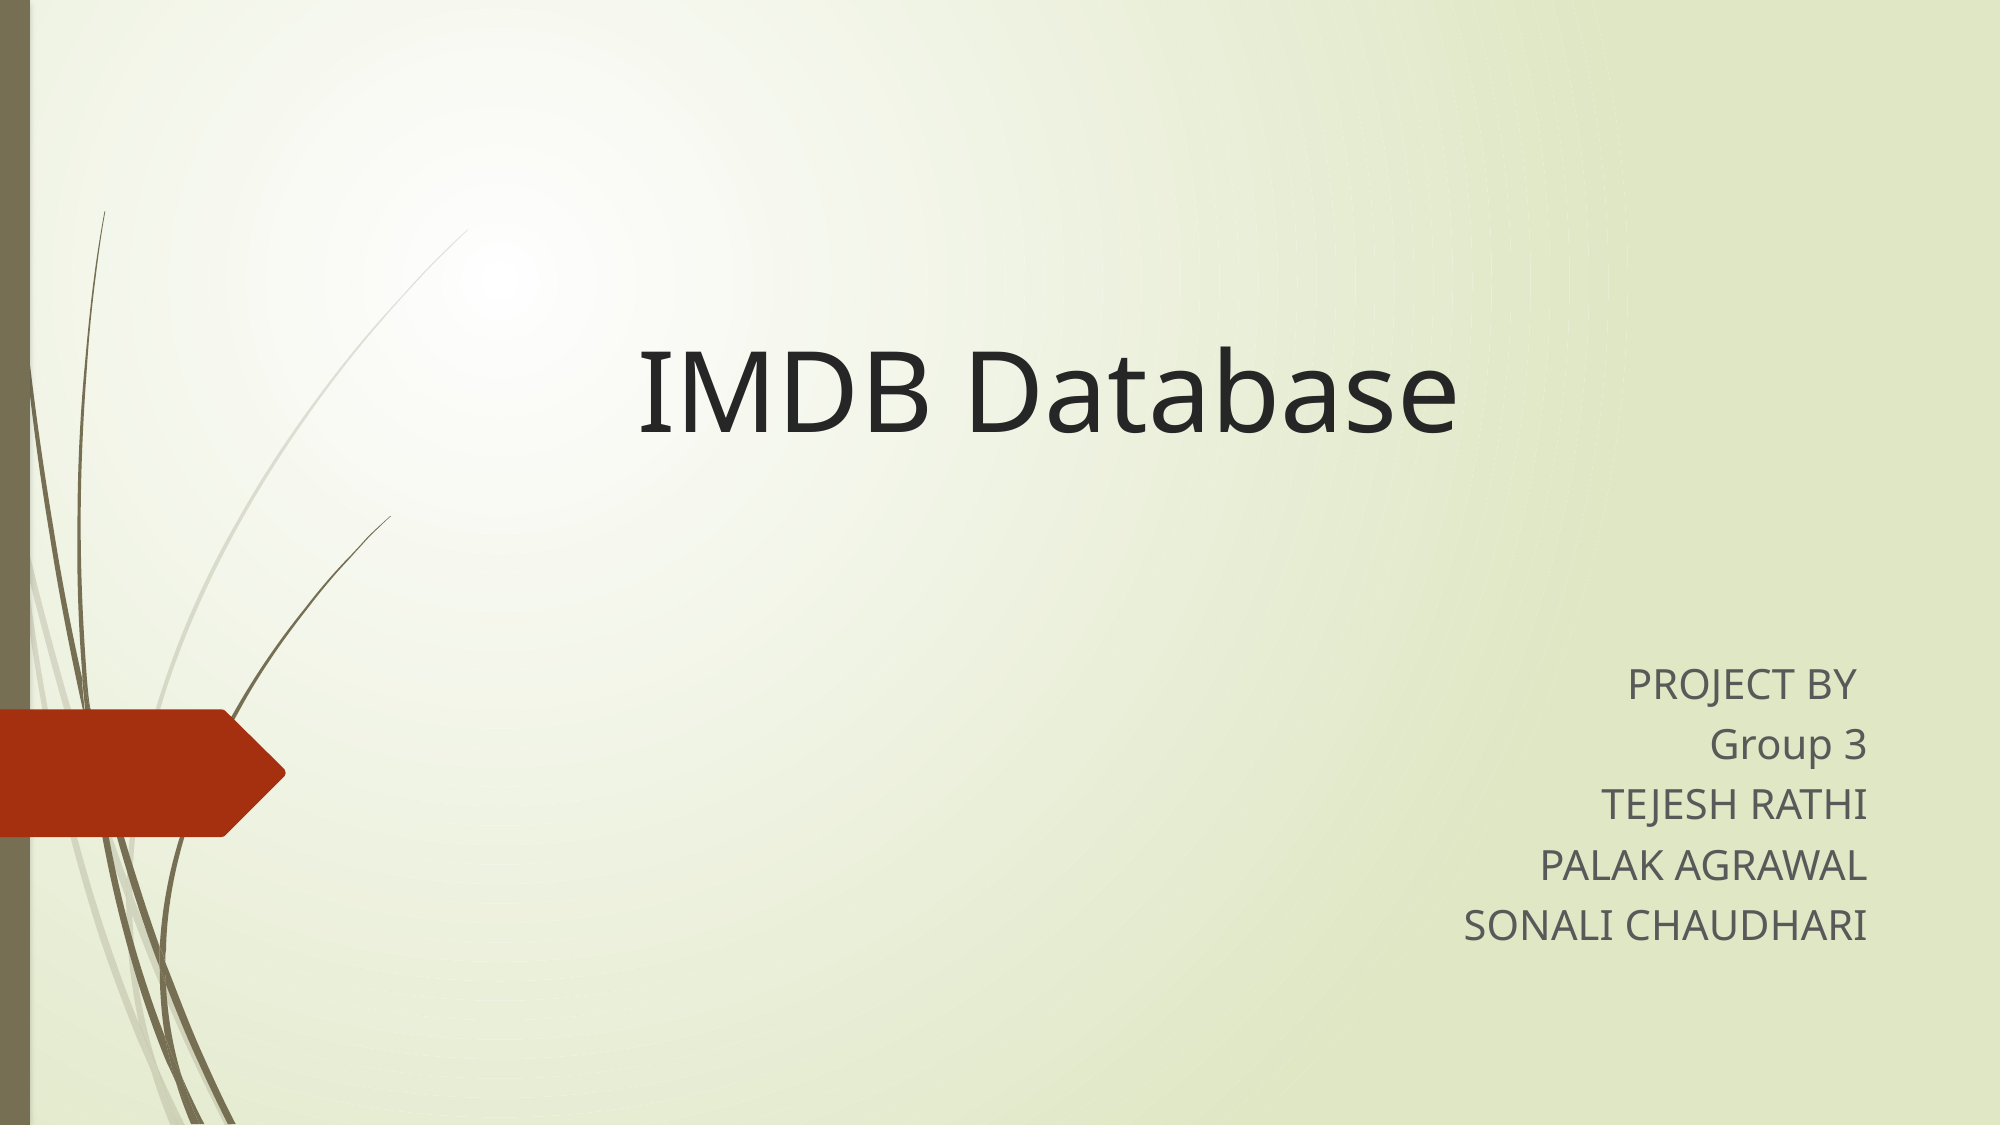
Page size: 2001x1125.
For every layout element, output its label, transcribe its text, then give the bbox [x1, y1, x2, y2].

title IMDB Database [318, 158, 1781, 463]
subtitle PROJECT BY Group 3 TEJESH RATHI PALAK AGRAWAL SONALI CHAUDHARI [420, 650, 1883, 957]
